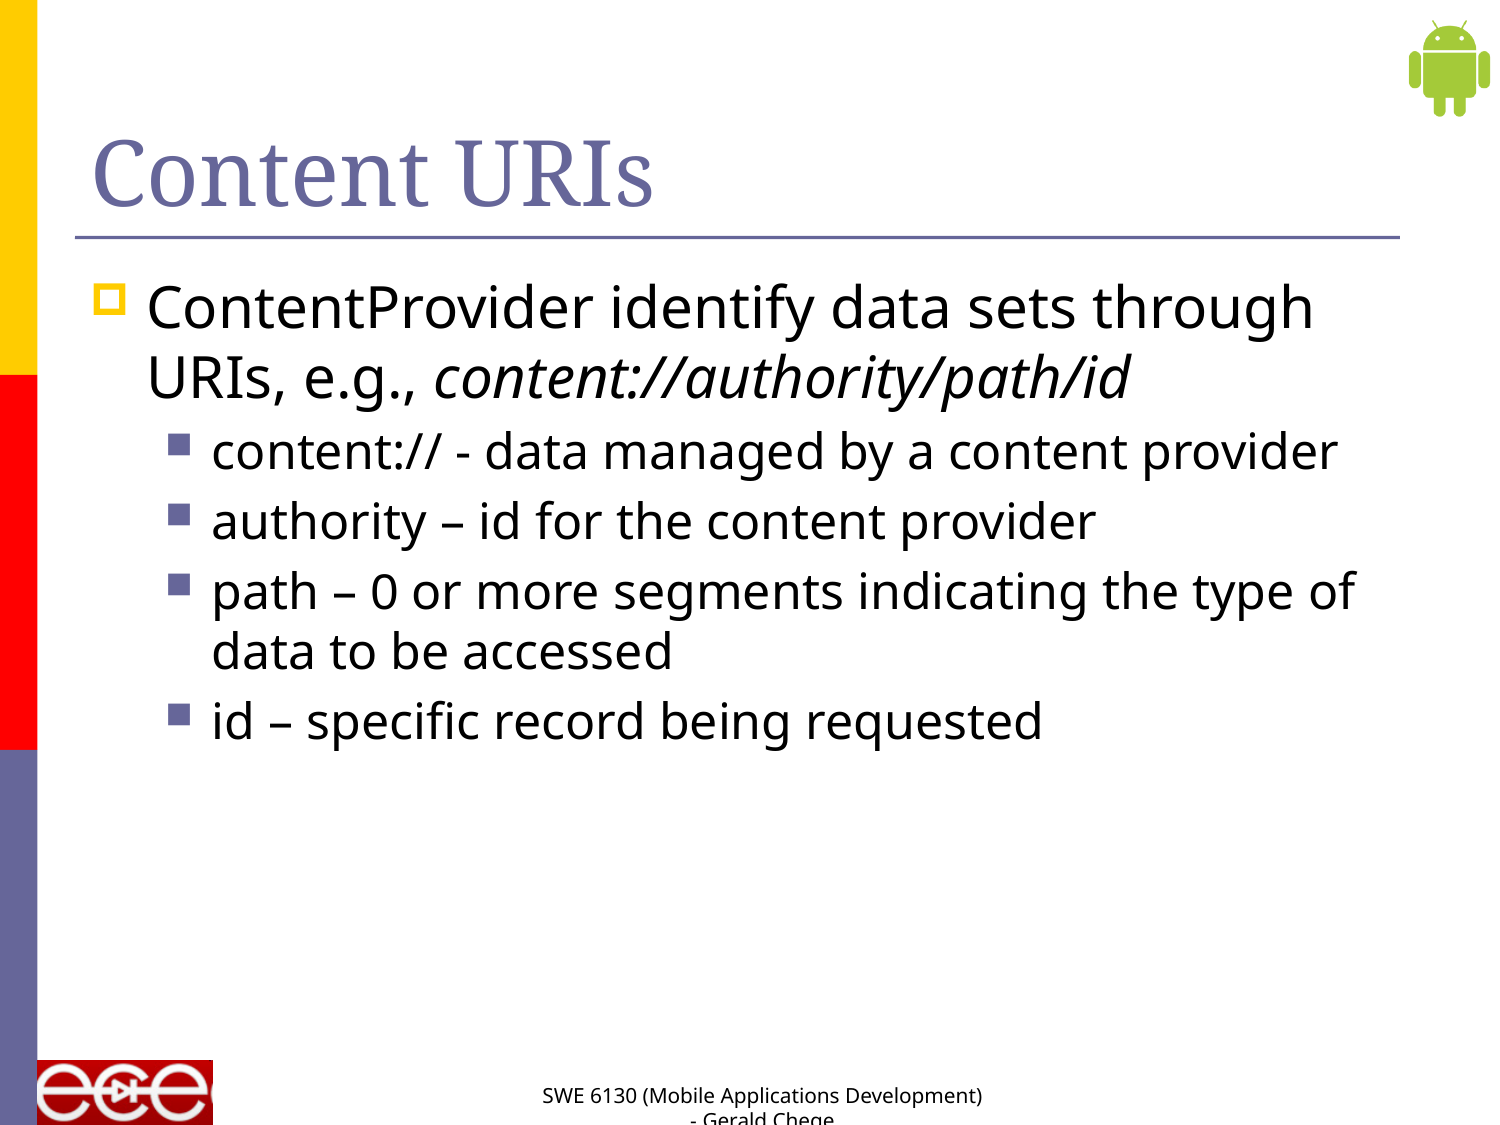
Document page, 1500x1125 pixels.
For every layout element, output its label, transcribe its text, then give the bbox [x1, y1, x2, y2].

picture [1400, 0, 1500, 125]
list ContentProvider identify data sets through URIs, e.g., content://authority/path/id content:// - data managed by a content provider authority – id for the content provider path – 0 or more segments indicating the type of data to be accessed id – specific record being requested [75, 262, 1425, 1006]
picture [37, 1060, 213, 1125]
footer SWE 6130 (Mobile Applications Development) - Gerald Chege [524, 1074, 1001, 1125]
title Content URIs [75, 45, 1400, 233]
